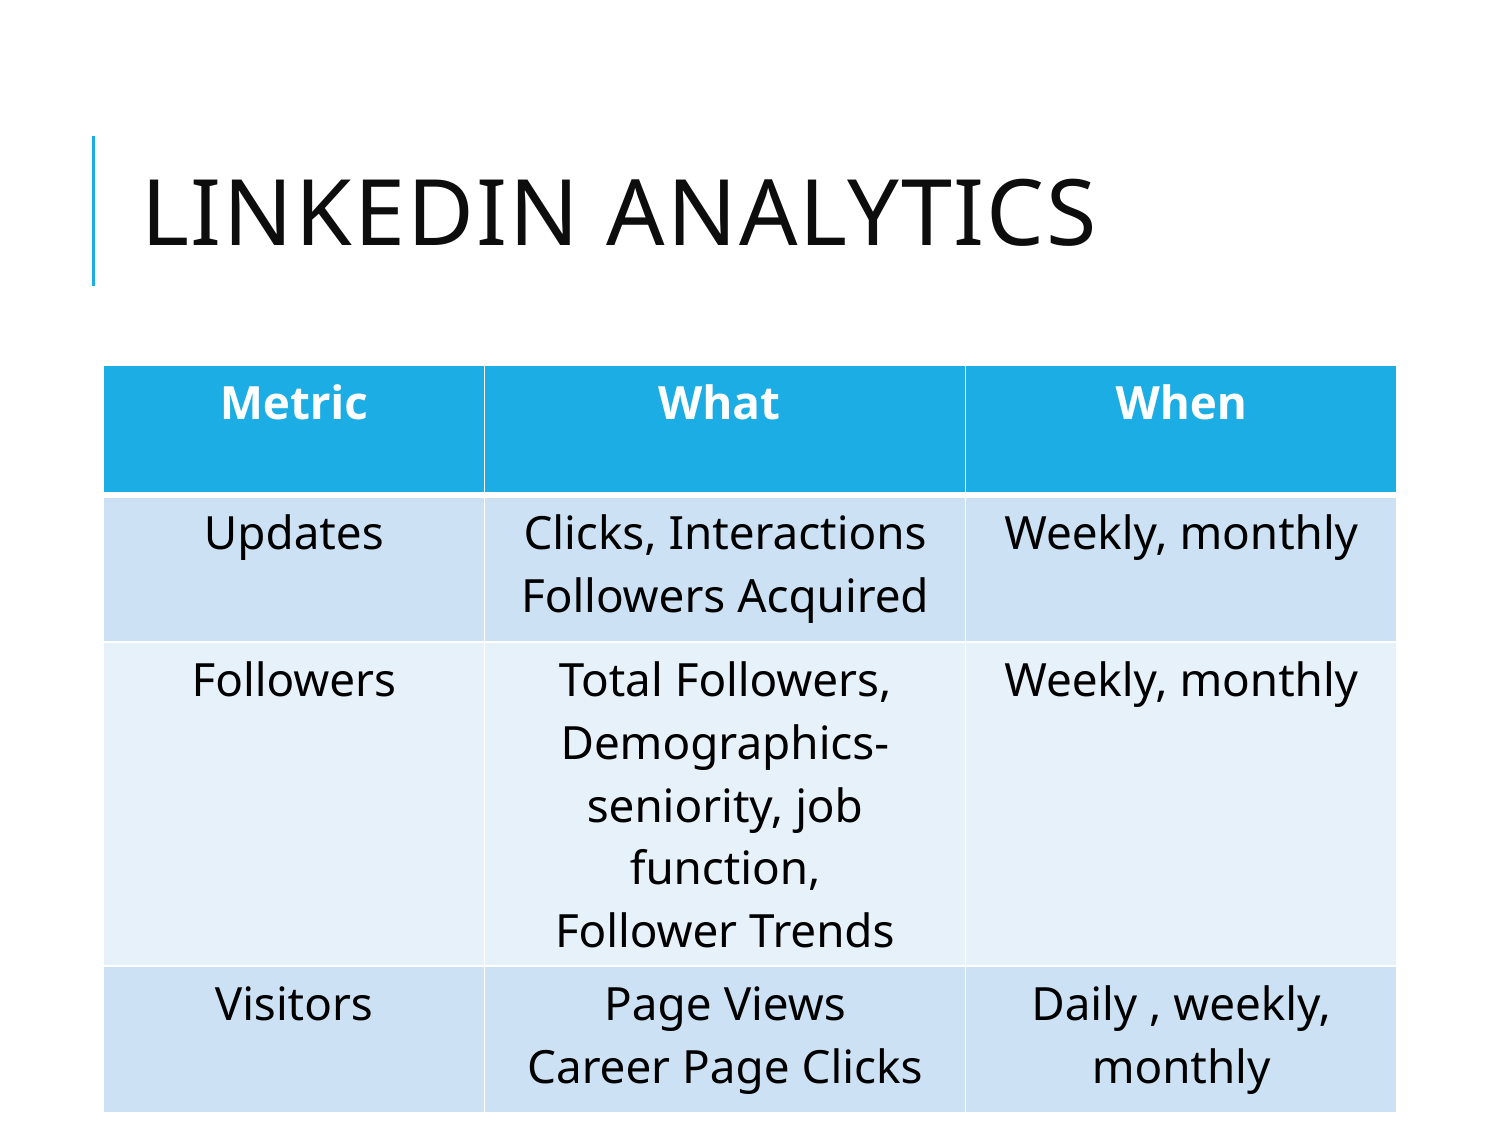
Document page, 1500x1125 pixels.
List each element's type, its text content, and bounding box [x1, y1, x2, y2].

table_cell Weekly, monthly [966, 498, 1396, 641]
table_cell Total Followers, Demographics- seniority, job function, Follower Trends [485, 643, 965, 965]
title LinkedIn Analytics [126, 96, 1322, 342]
table_header When [966, 366, 1396, 492]
table_cell Clicks, Interactions Followers Acquired [485, 498, 965, 641]
table_header What [485, 366, 965, 492]
table_cell Weekly, monthly [966, 643, 1396, 965]
table_cell Followers [104, 643, 484, 965]
table_cell Page Views Career Page Clicks [485, 967, 965, 1112]
table_cell Visitors [104, 967, 484, 1112]
table_header Metric [104, 366, 484, 492]
table_cell Updates [104, 498, 484, 641]
table_cell Daily , weekly, monthly [966, 967, 1396, 1112]
